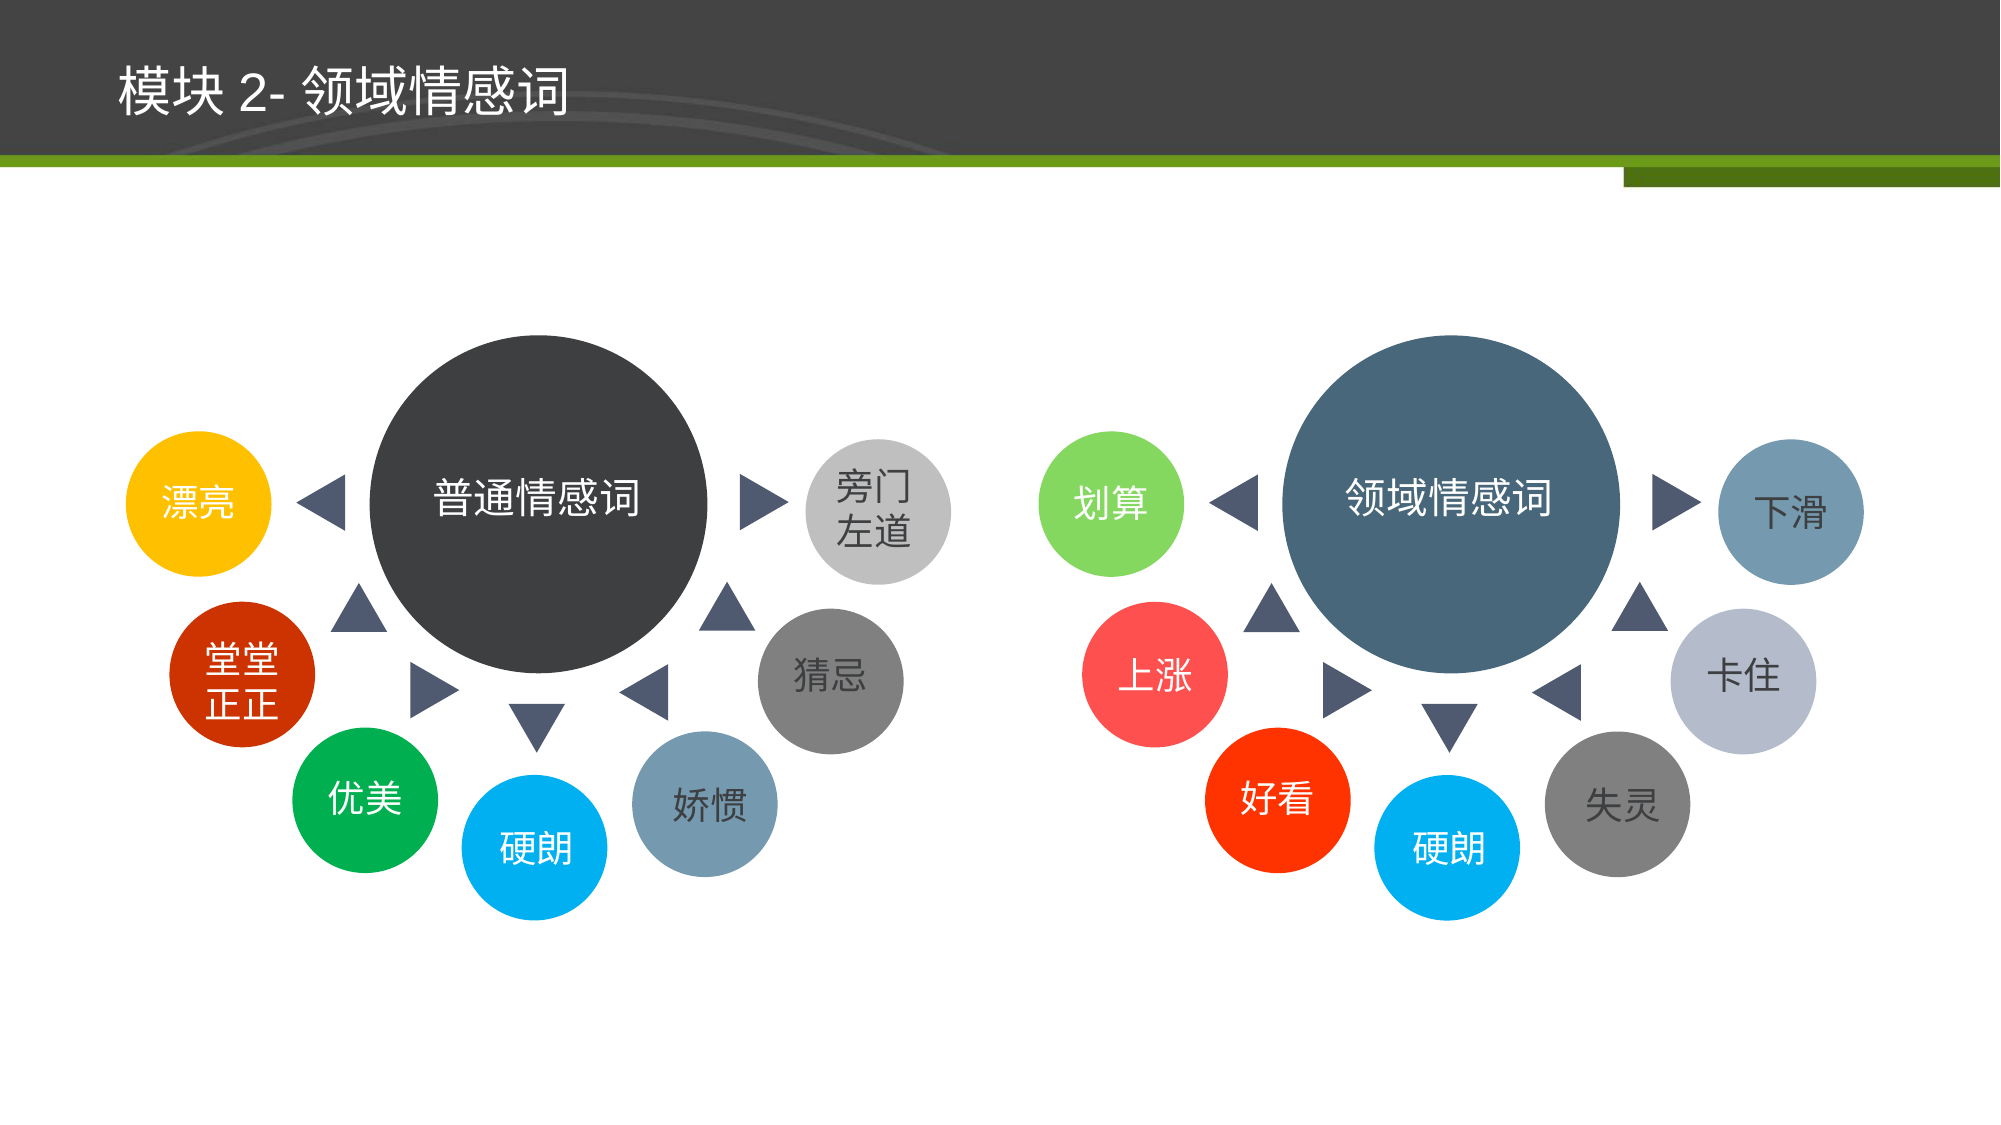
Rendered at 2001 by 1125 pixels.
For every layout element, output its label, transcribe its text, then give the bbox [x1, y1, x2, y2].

picture [0, 0, 2000, 1125]
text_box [118, 335, 959, 929]
title 模块2-领域情感词 [102, 30, 1872, 150]
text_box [1030, 335, 1872, 929]
